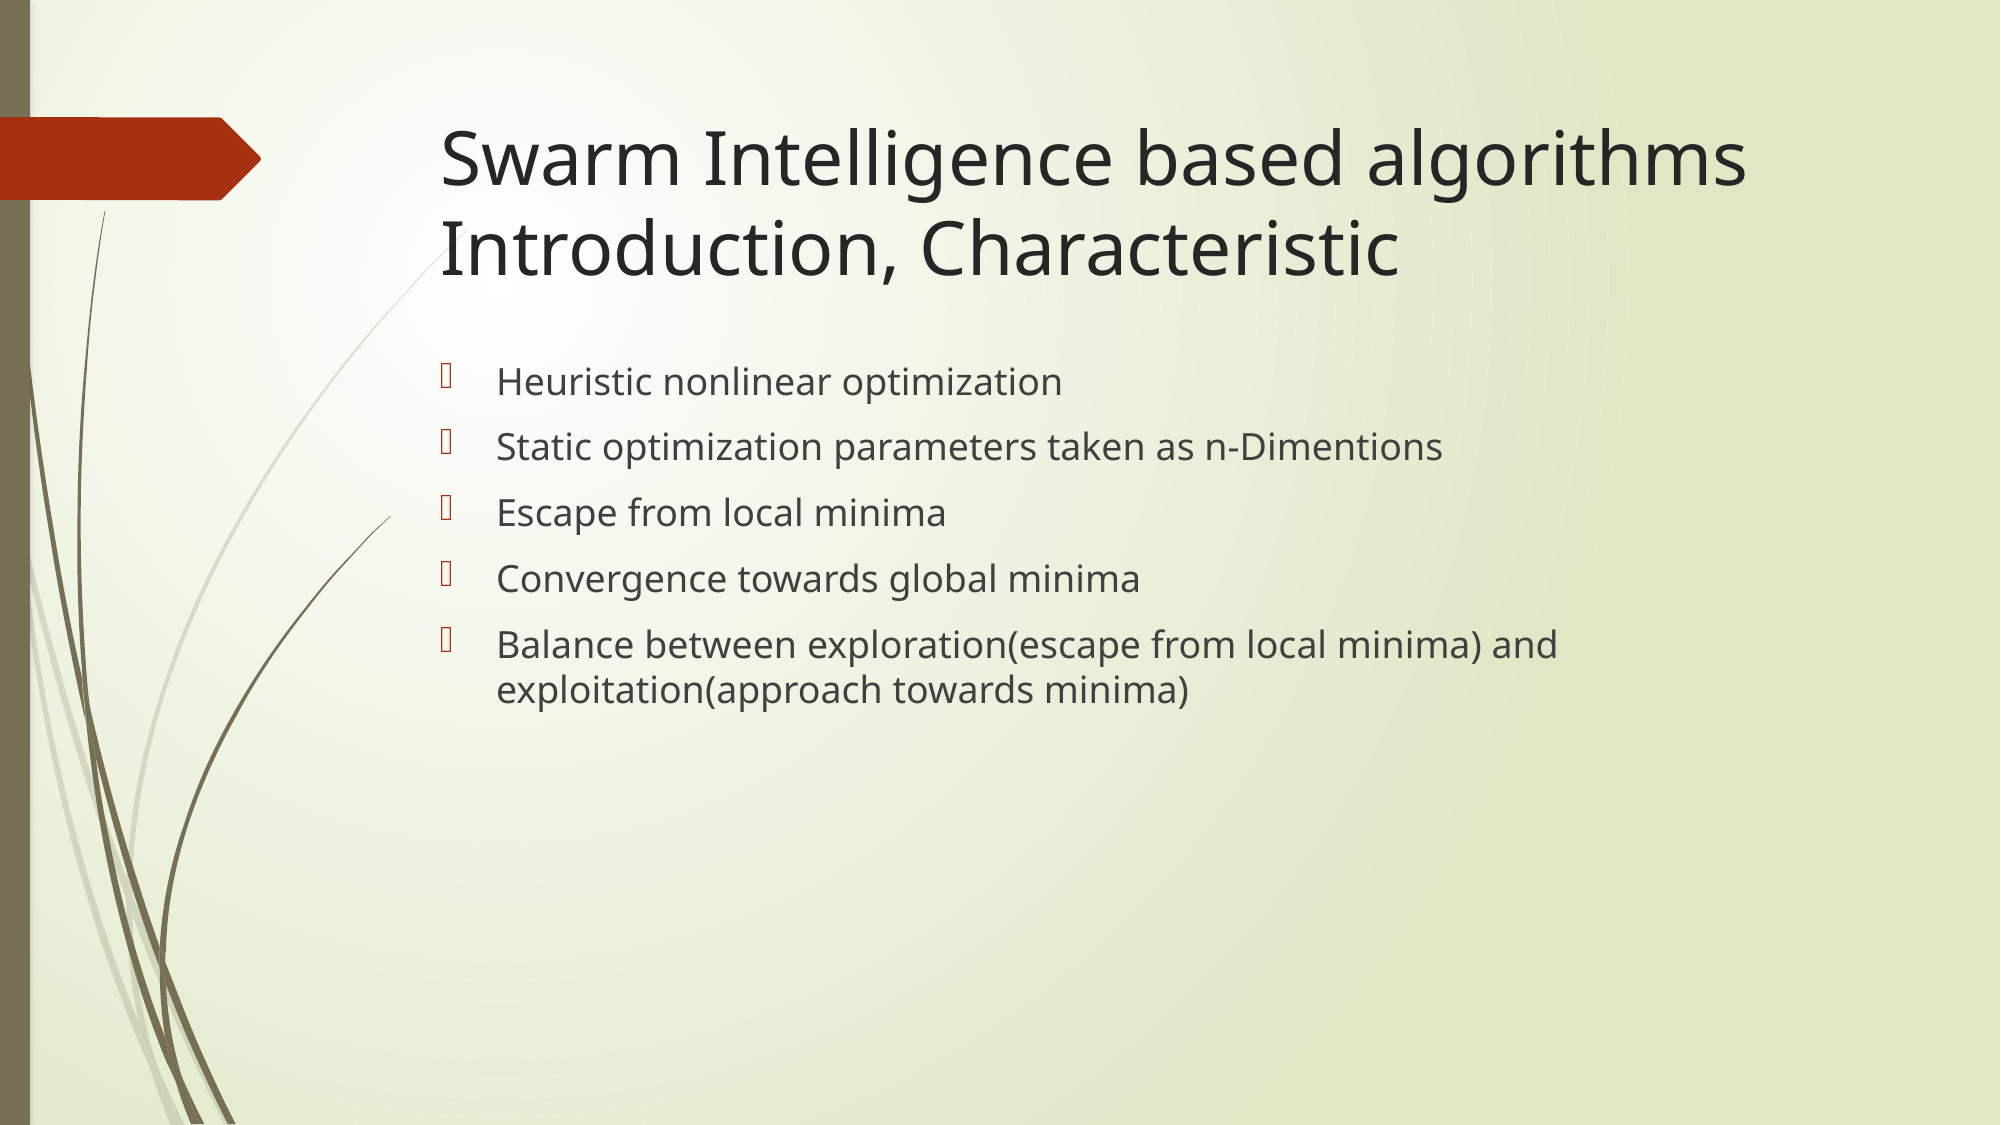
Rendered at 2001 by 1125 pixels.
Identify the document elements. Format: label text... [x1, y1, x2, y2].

title Swarm Intelligence based algorithms Introduction, Characteristic [425, 102, 1888, 313]
list Heuristic nonlinear optimization Static optimization parameters taken as n-Dimentions Escape from local minima Convergence towards global minima Balance between exploration(escape from local minima) and exploitation(approach towards minima) [424, 350, 1888, 970]
